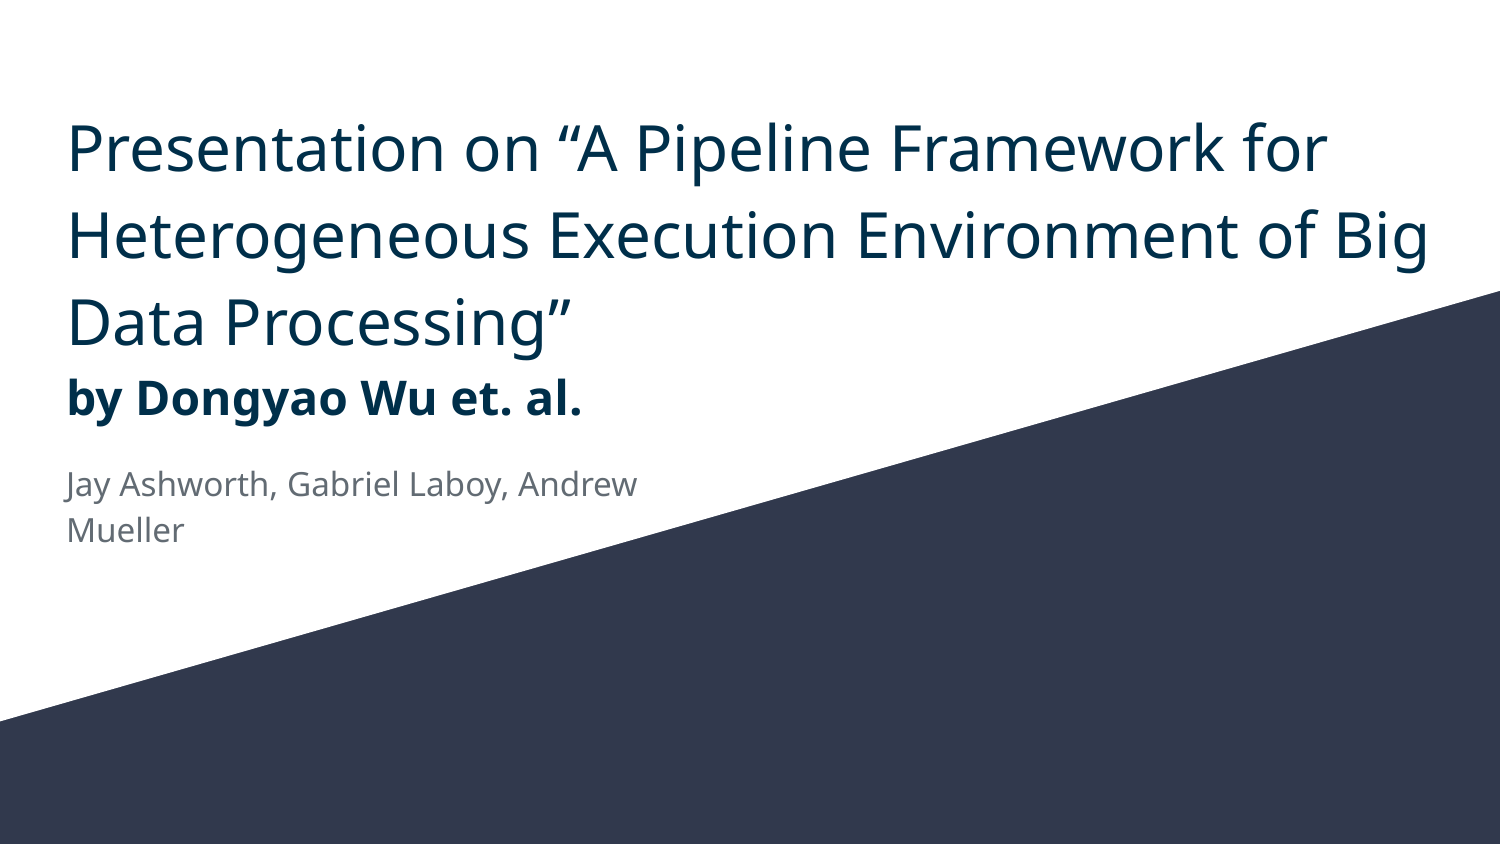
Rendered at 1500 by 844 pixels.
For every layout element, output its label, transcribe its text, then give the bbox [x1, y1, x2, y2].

title Presentation on “A Pipeline Framework for Heterogeneous Execution Environment of Big Data Processing” by Dongyao Wu et. al. [51, 88, 1449, 447]
subtitle Jay Ashworth, Gabriel Laboy, Andrew Mueller [51, 446, 748, 568]
